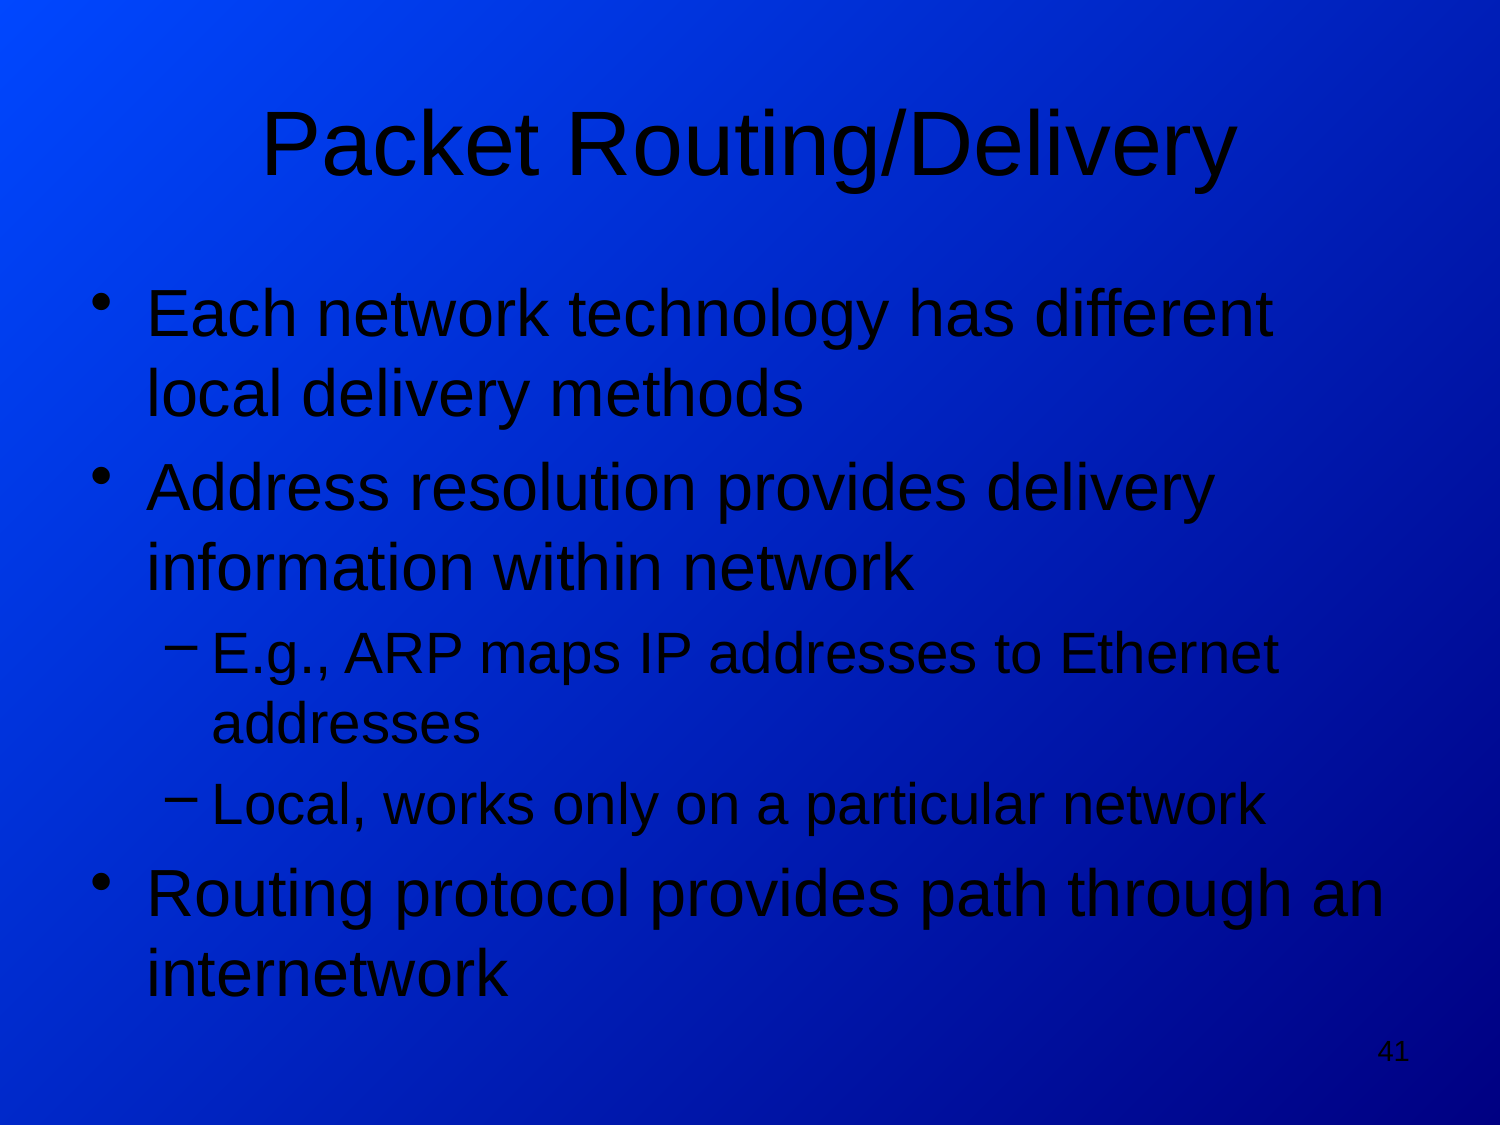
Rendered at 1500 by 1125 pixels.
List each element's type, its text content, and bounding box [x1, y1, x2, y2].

list Each network technology has different local delivery methods Address resolution provides delivery information within network E.g., ARP maps IP addresses to Ethernet addresses Local, works only on a particular network Routing protocol provides path through an internetwork [74, 262, 1426, 1006]
slide_number 41 [1074, 1024, 1426, 1103]
title Packet Routing/Delivery [74, 44, 1426, 233]
